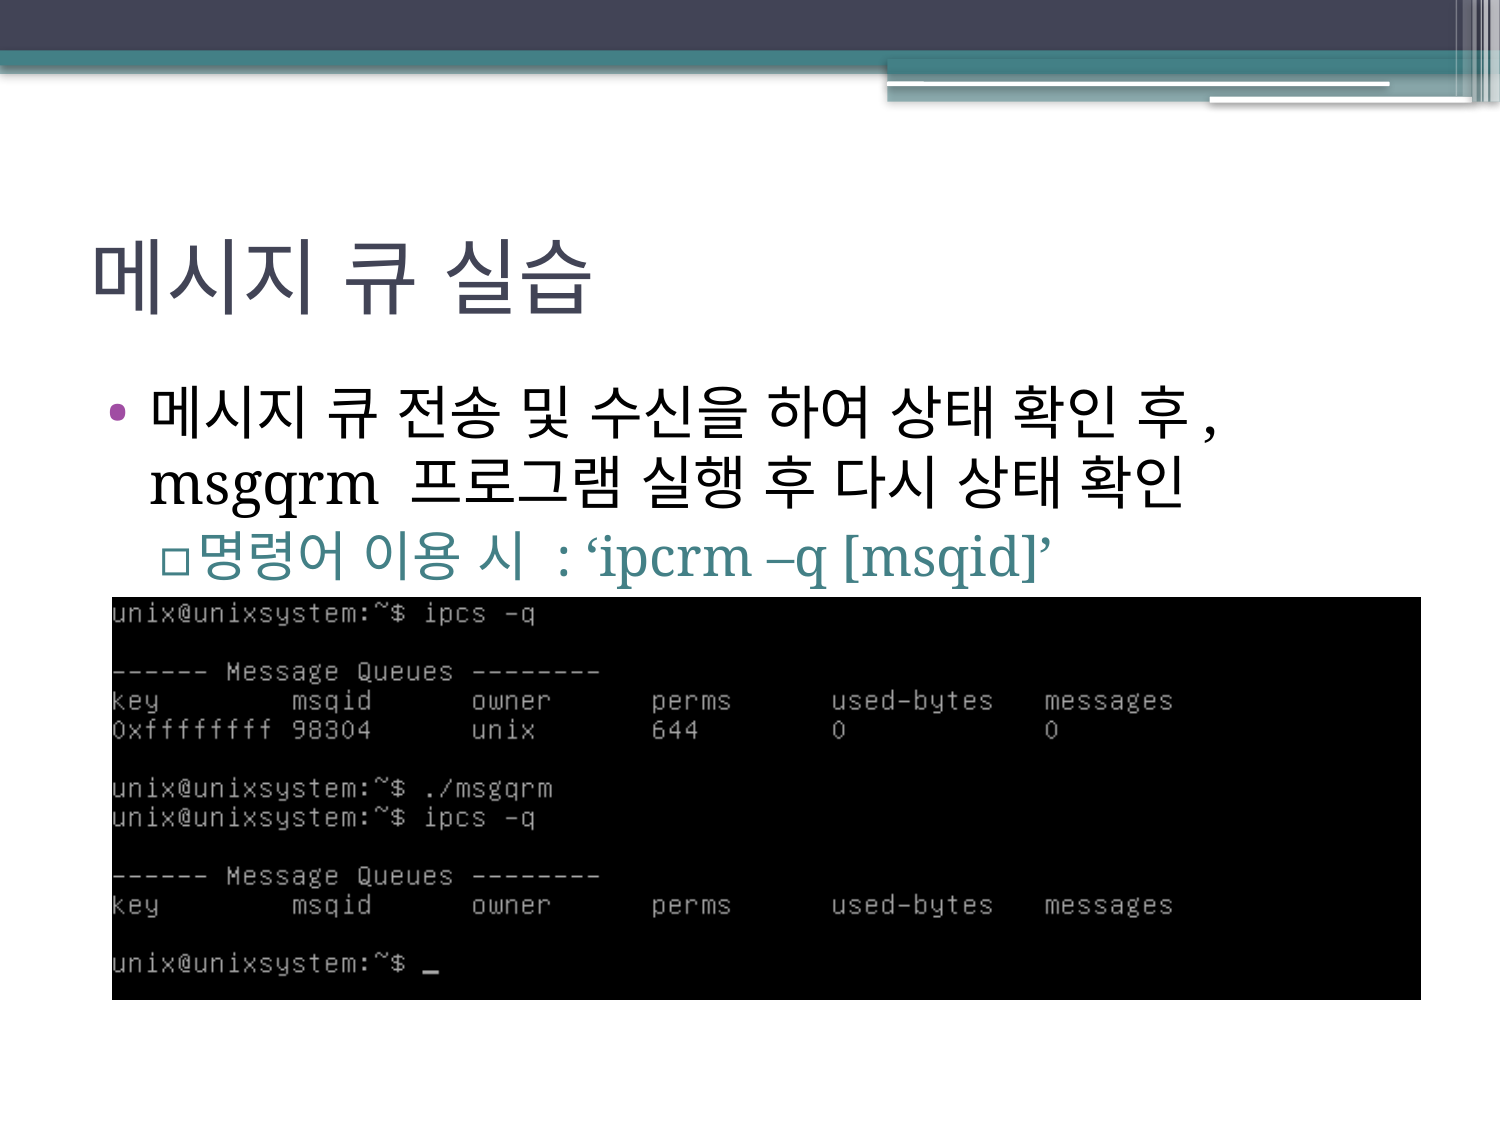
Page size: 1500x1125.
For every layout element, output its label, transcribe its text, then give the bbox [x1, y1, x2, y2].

title 메시지 큐 실습 [75, 187, 1425, 363]
list 메시지 큐 전송 및 수신을 하여 상태 확인 후, msgqrm 프로그램 실행 후 다시 상태 확인 명령어 이용 시 : ‘ipcrm –q [msqid]’ [75, 368, 1425, 1079]
picture [111, 597, 1421, 1000]
